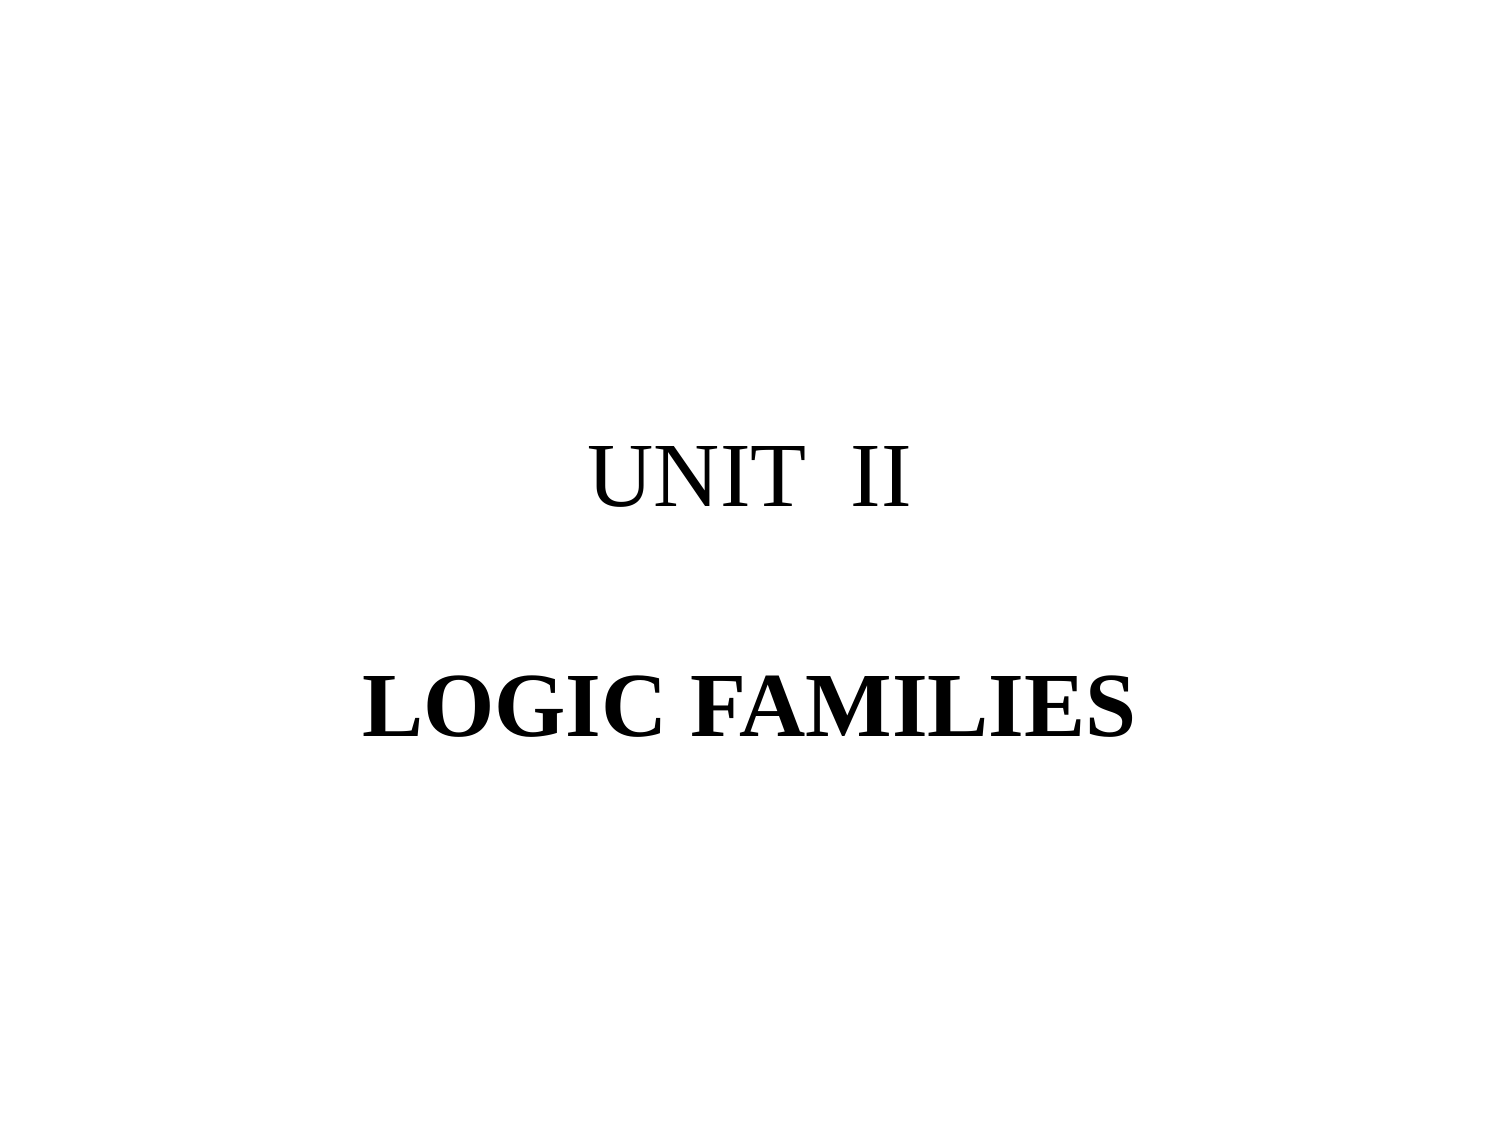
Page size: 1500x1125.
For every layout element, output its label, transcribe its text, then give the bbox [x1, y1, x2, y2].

title UNIT II [112, 349, 1388, 591]
subtitle LOGIC FAMILIES [225, 637, 1275, 925]
